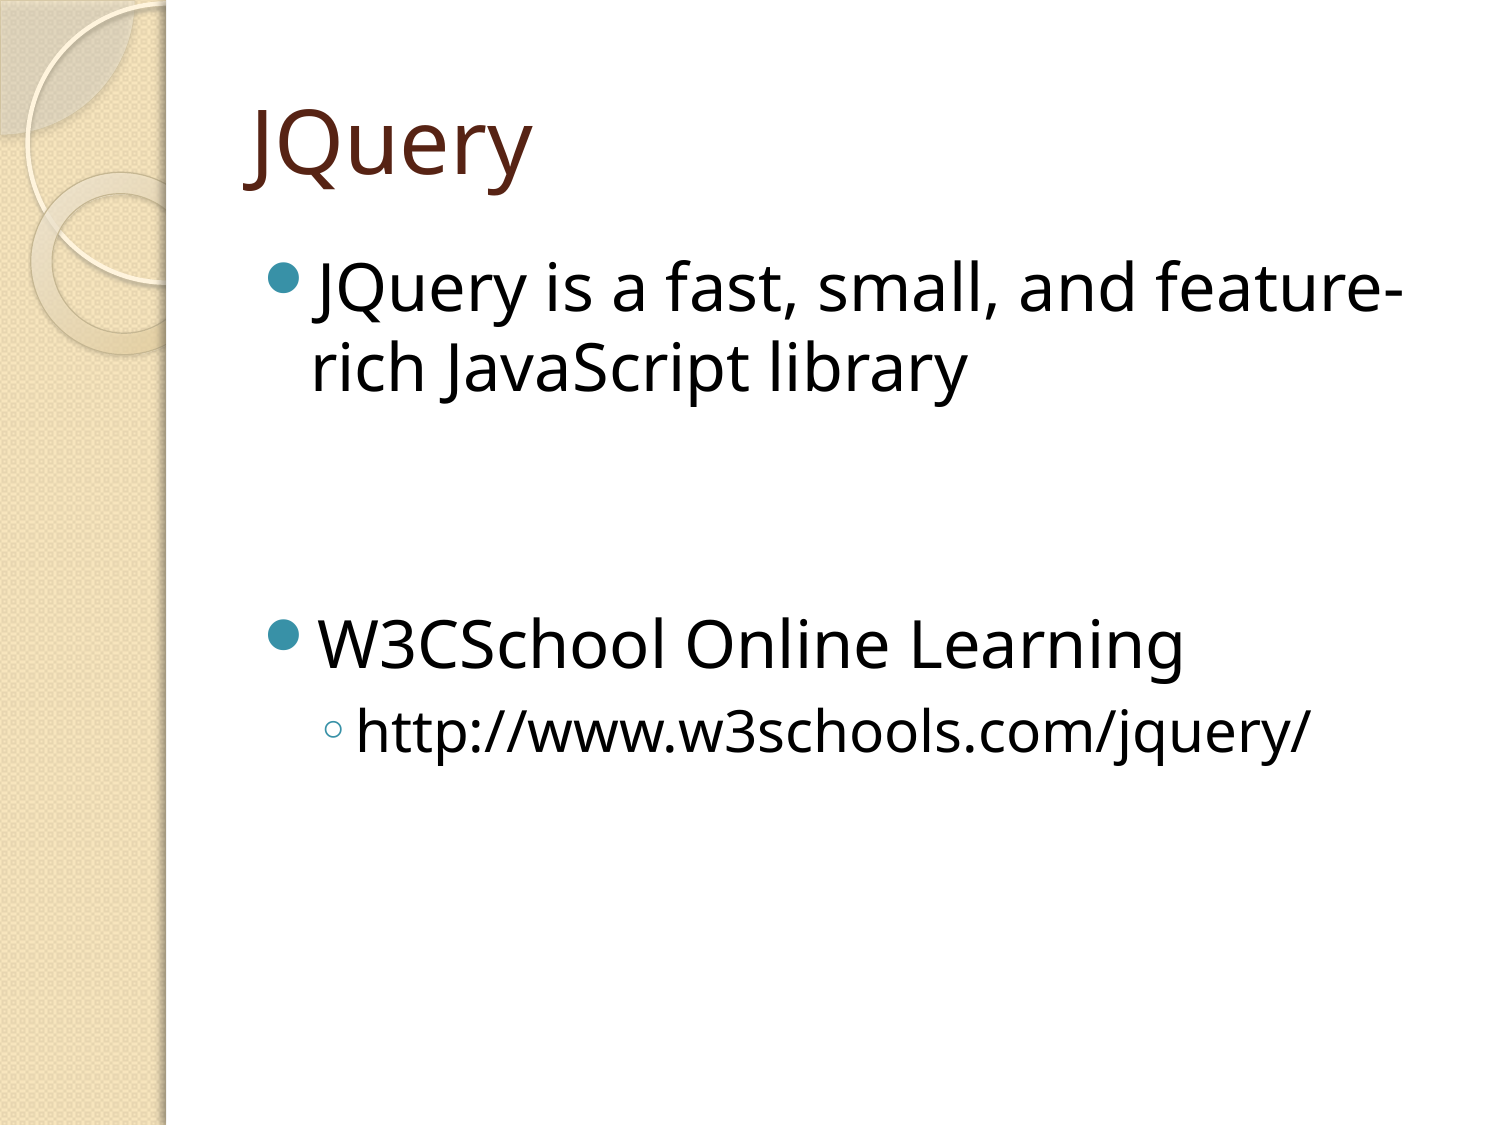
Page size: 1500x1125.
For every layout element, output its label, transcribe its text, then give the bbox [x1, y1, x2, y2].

list JQuery is a fast, small, and feature-rich JavaScript library W3CSchool Online Learning http://www.w3schools.com/jquery/ [235, 237, 1466, 1025]
title JQuery [235, 45, 1466, 233]
